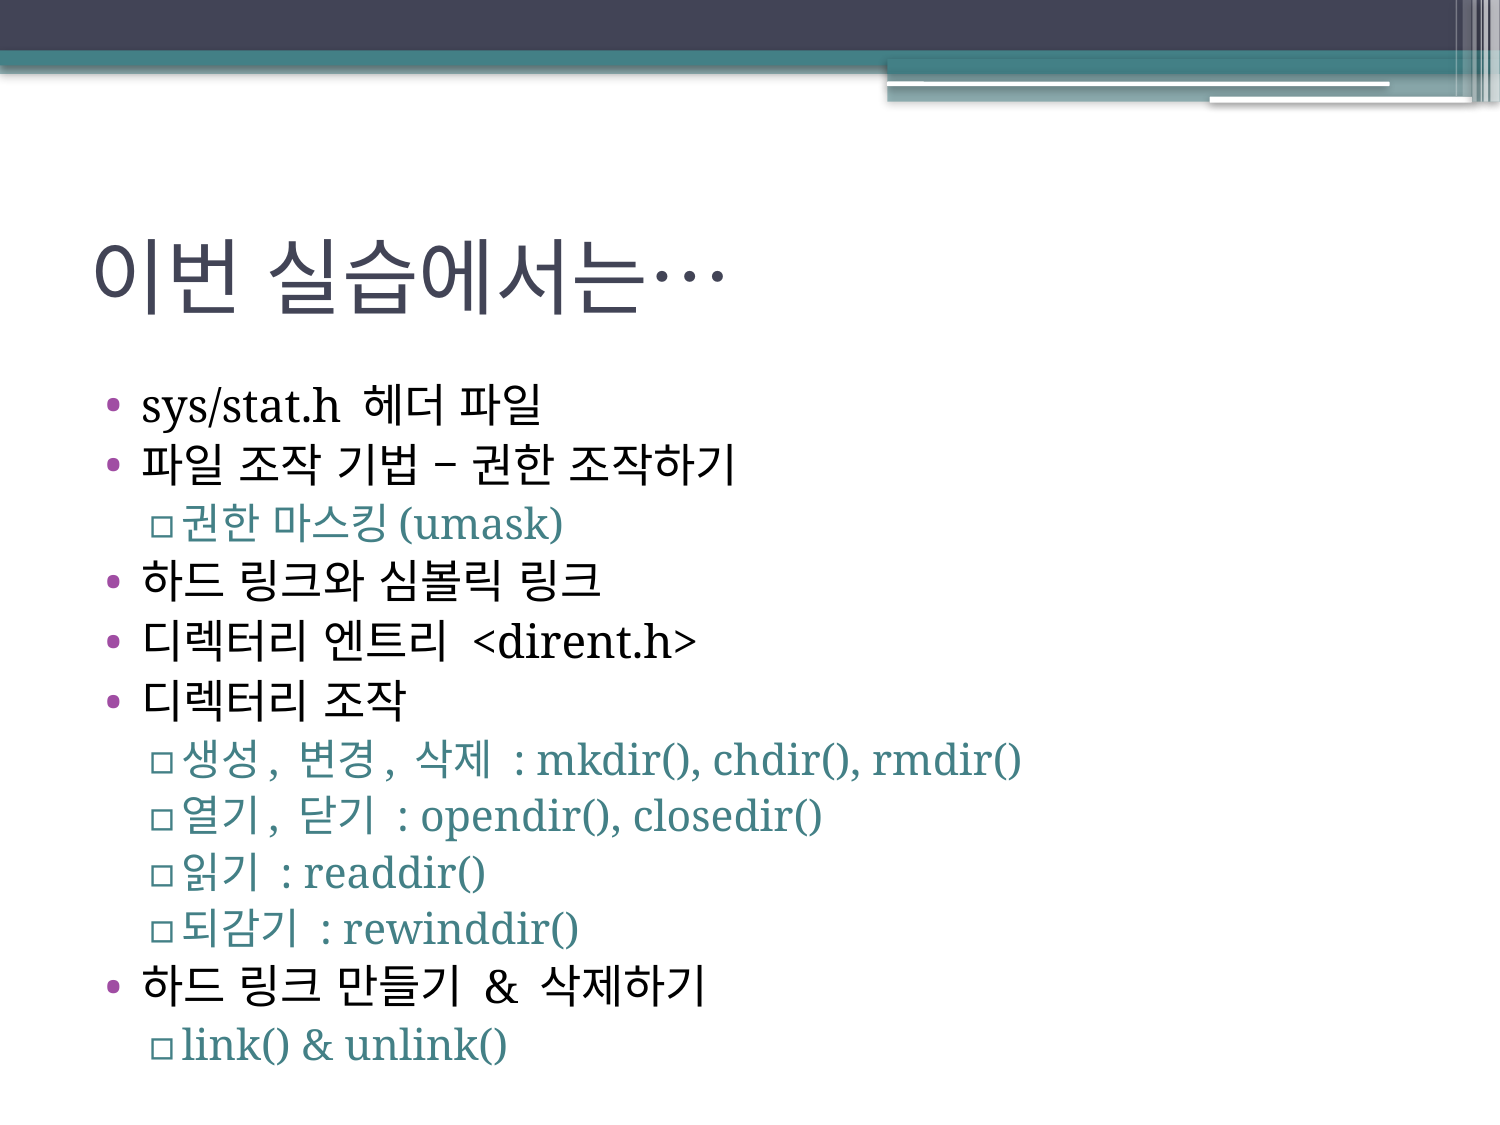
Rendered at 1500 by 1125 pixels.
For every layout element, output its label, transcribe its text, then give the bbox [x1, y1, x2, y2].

list sys/stat.h 헤더 파일 파일 조작 기법 – 권한 조작하기 권한 마스킹(umask) 하드 링크와 심볼릭 링크 디렉터리 엔트리 <dirent.h> 디렉터리 조작 생성, 변경, 삭제 : mkdir(), chdir(), rmdir() 열기, 닫기 : opendir(), closedir() 읽기 : readdir() 되감기 : rewinddir() 하드 링크 만들기 & 삭제하기 link() & unlink() [75, 368, 1425, 1079]
title 이번 실습에서는… [75, 187, 1425, 363]
